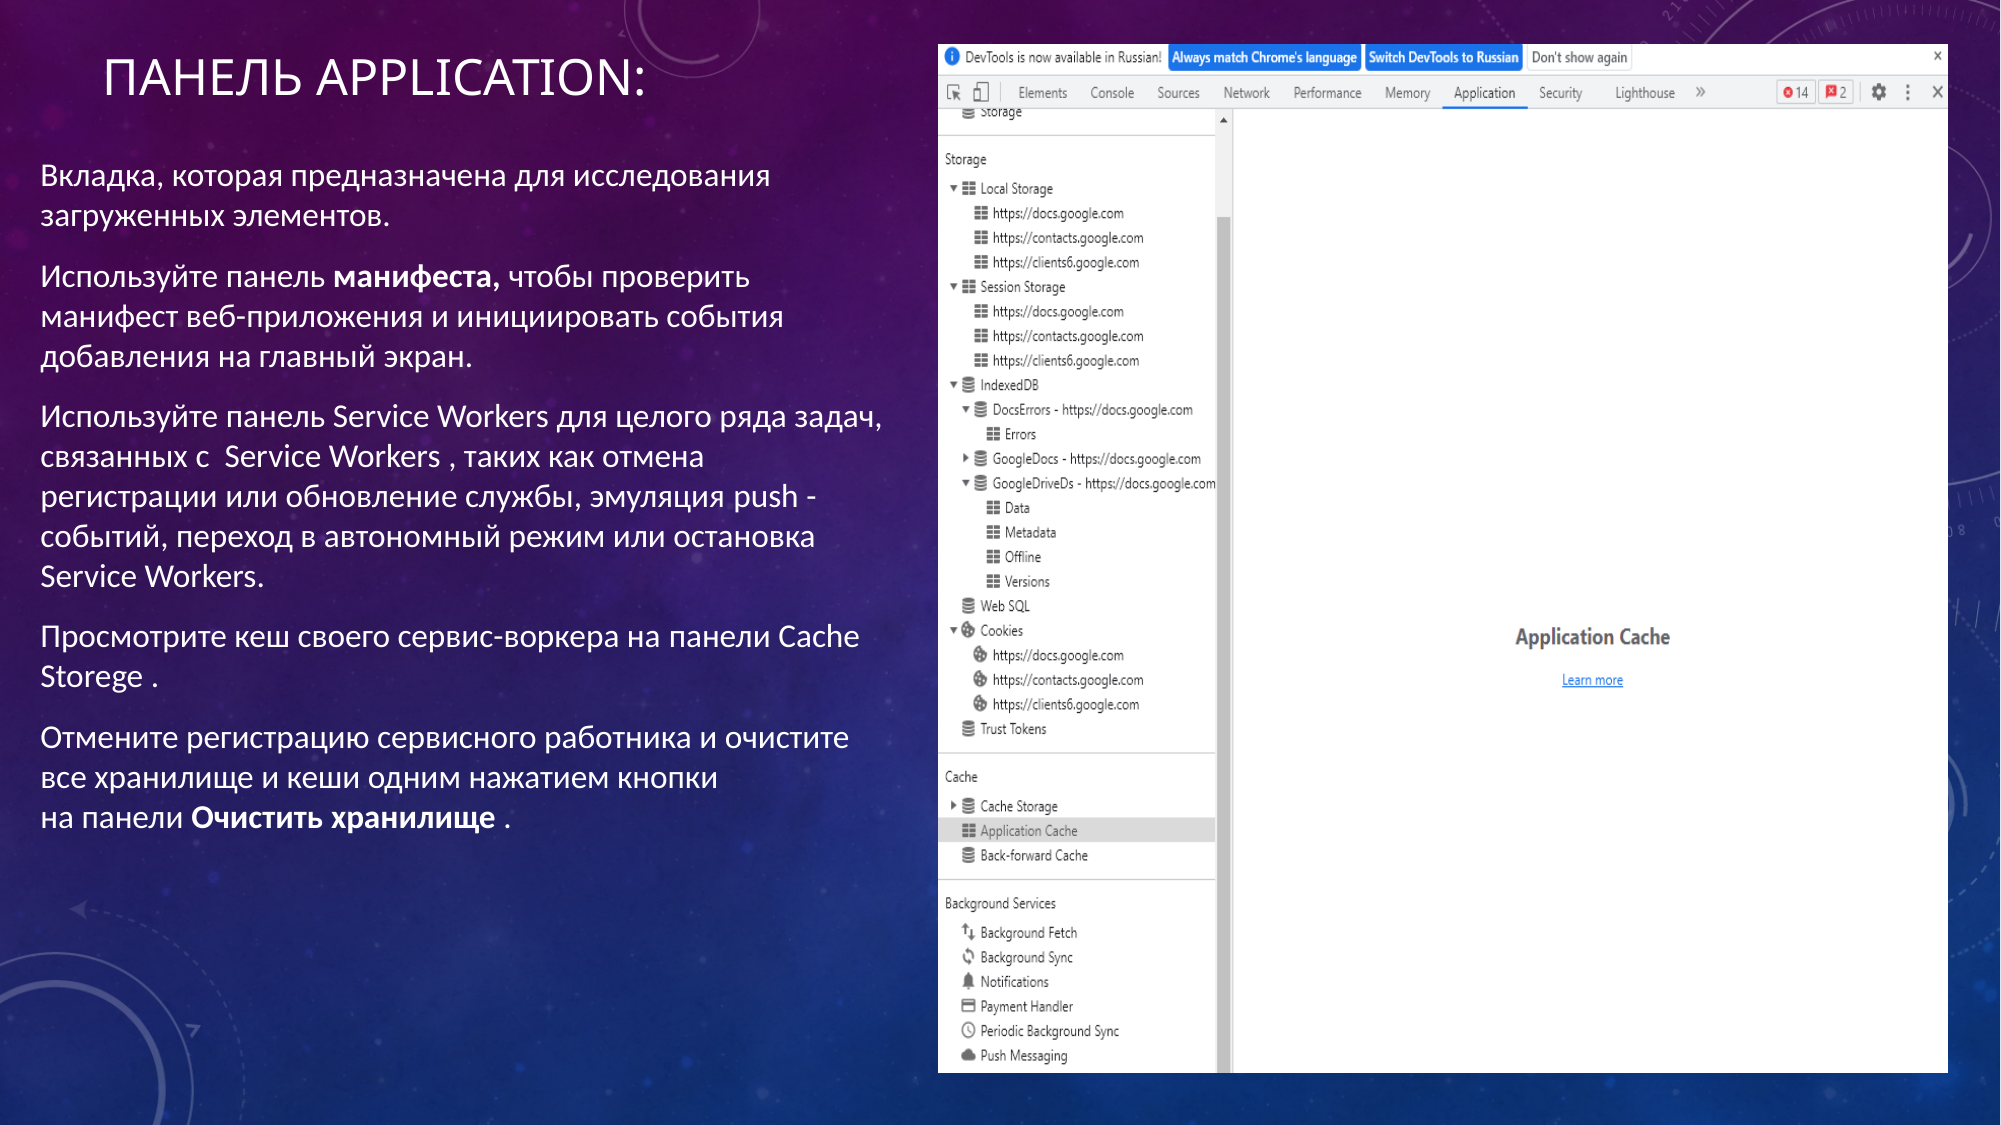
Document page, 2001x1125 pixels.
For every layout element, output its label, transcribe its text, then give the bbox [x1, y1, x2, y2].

list Вкладка, которая предназначена для исследования загруженных элементов. Используйте панель манифеста, чтобы проверить манифест веб-приложения и инициировать события добавления на главный экран. Используйте панель Service Workers для целого ряда задач, связанных с Service Workers , таких как отмена регистрации или обновление службы, эмуляция push -событий, переход в автономный режим или остановка Service Workers. Просмотрите кеш своего сервис-воркера на панели Cache Storege . Отмените регистрацию сервисного работника и очистите все хранилище и кеши одним нажатием кнопки на панели Очистить хранилище . [25, 145, 900, 1073]
title ПАНЕЛЬ APPLICATION: [87, 0, 692, 113]
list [938, 44, 1948, 1073]
picture [0, 0, 2001, 1125]
